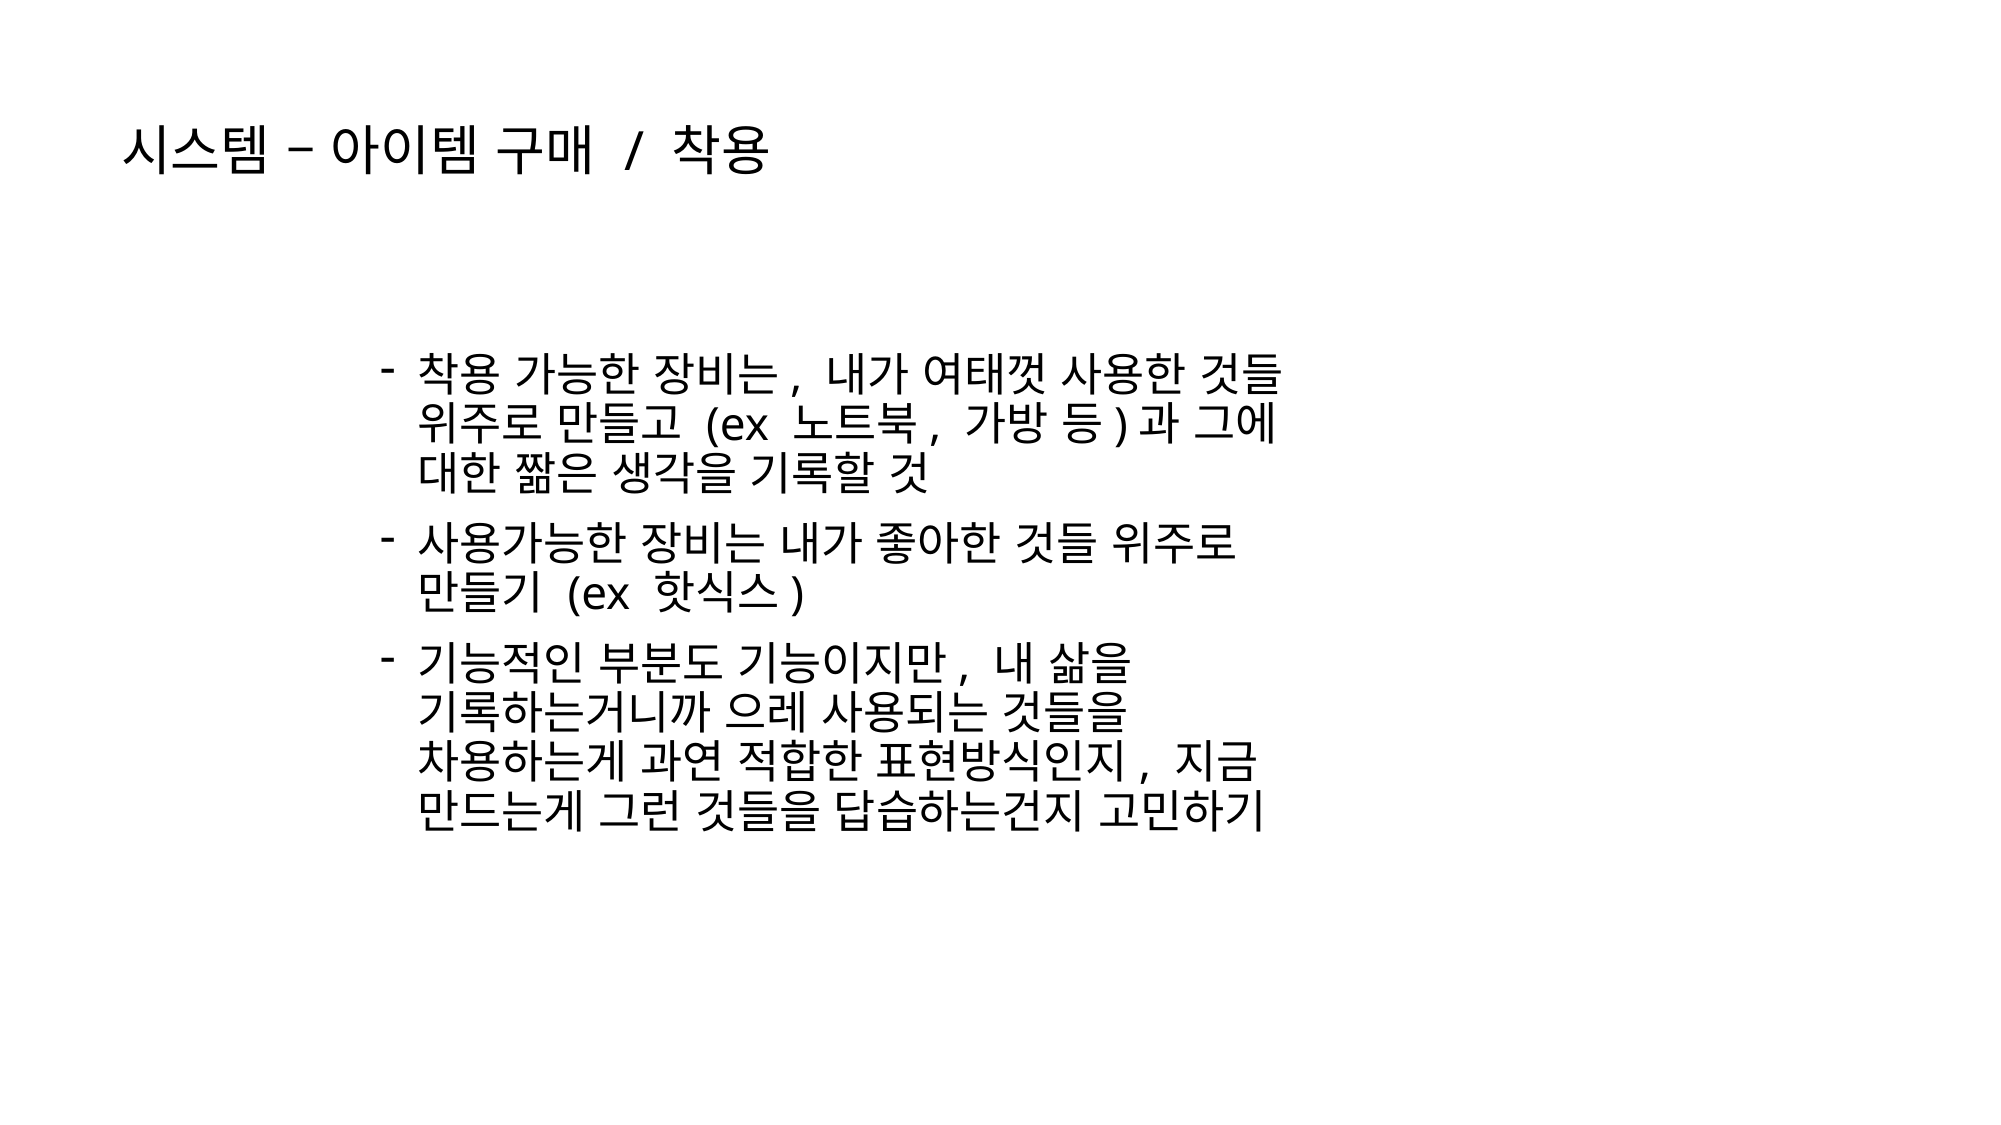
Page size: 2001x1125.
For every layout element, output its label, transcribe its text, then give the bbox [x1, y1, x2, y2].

text_box 시스템 – 아이템 구매 / 착용 [106, 86, 1607, 221]
text_box [249, 275, 1750, 911]
text_box 착용 가능한 장비는, 내가 여태껏 사용한 것들 위주로 만들고 (ex 노트북, 가방 등)과 그에 대한 짦은 생각을 기록할 것 사용가능한 장비는 내가 좋아한 것들 위주로 만들기 (ex 핫식스) 기능적인 부분도 기능이지만, 내 삶을 기록하는거니까 으레 사용되는 것들을 차용하는게 과연 적합한 표현방식인지, 지금 만드는게 그런 것들을 답습하는건지 고민하기 [365, 344, 1317, 1024]
